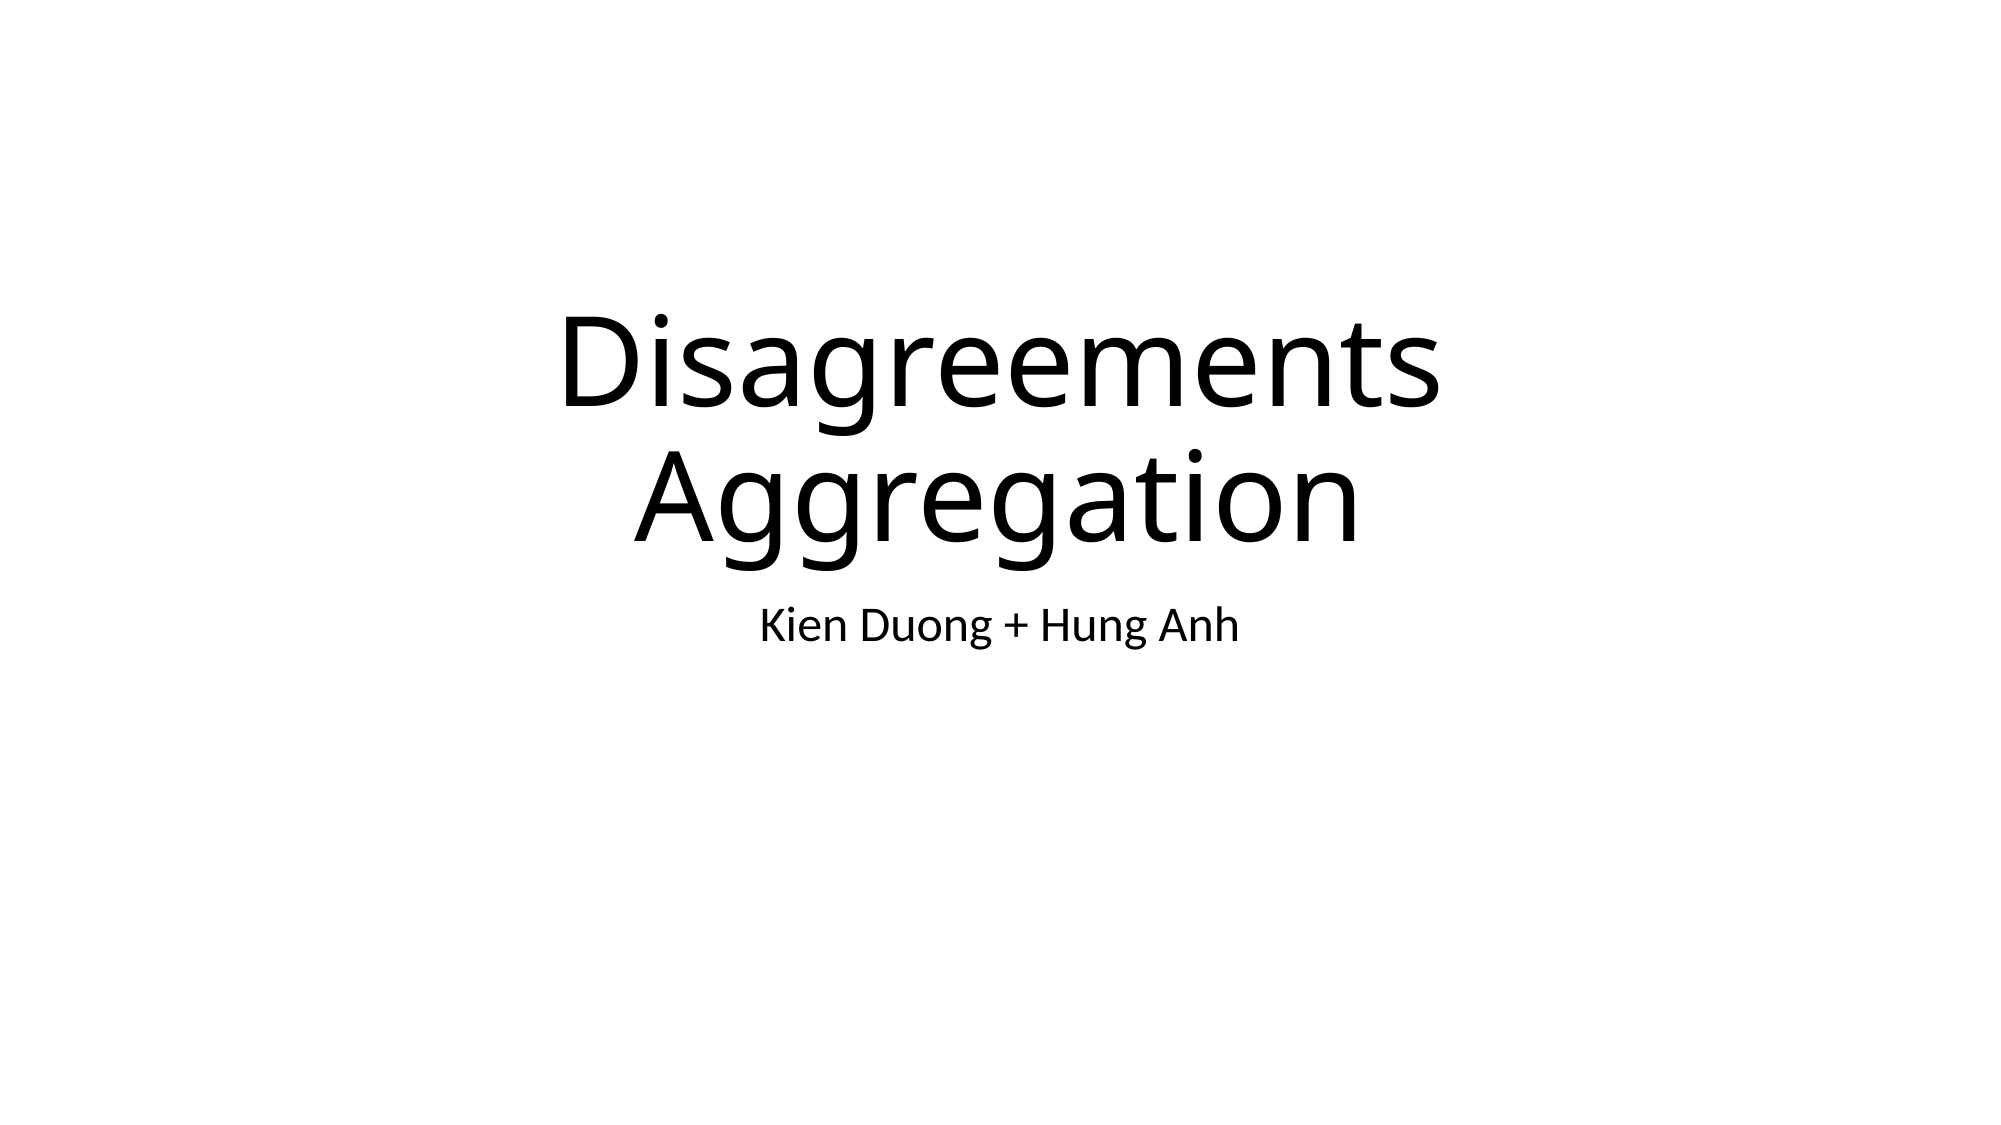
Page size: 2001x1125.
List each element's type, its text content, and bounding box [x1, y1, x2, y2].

title Disagreements Aggregation [249, 184, 1750, 576]
subtitle Kien Duong + Hung Anh [249, 590, 1750, 863]
